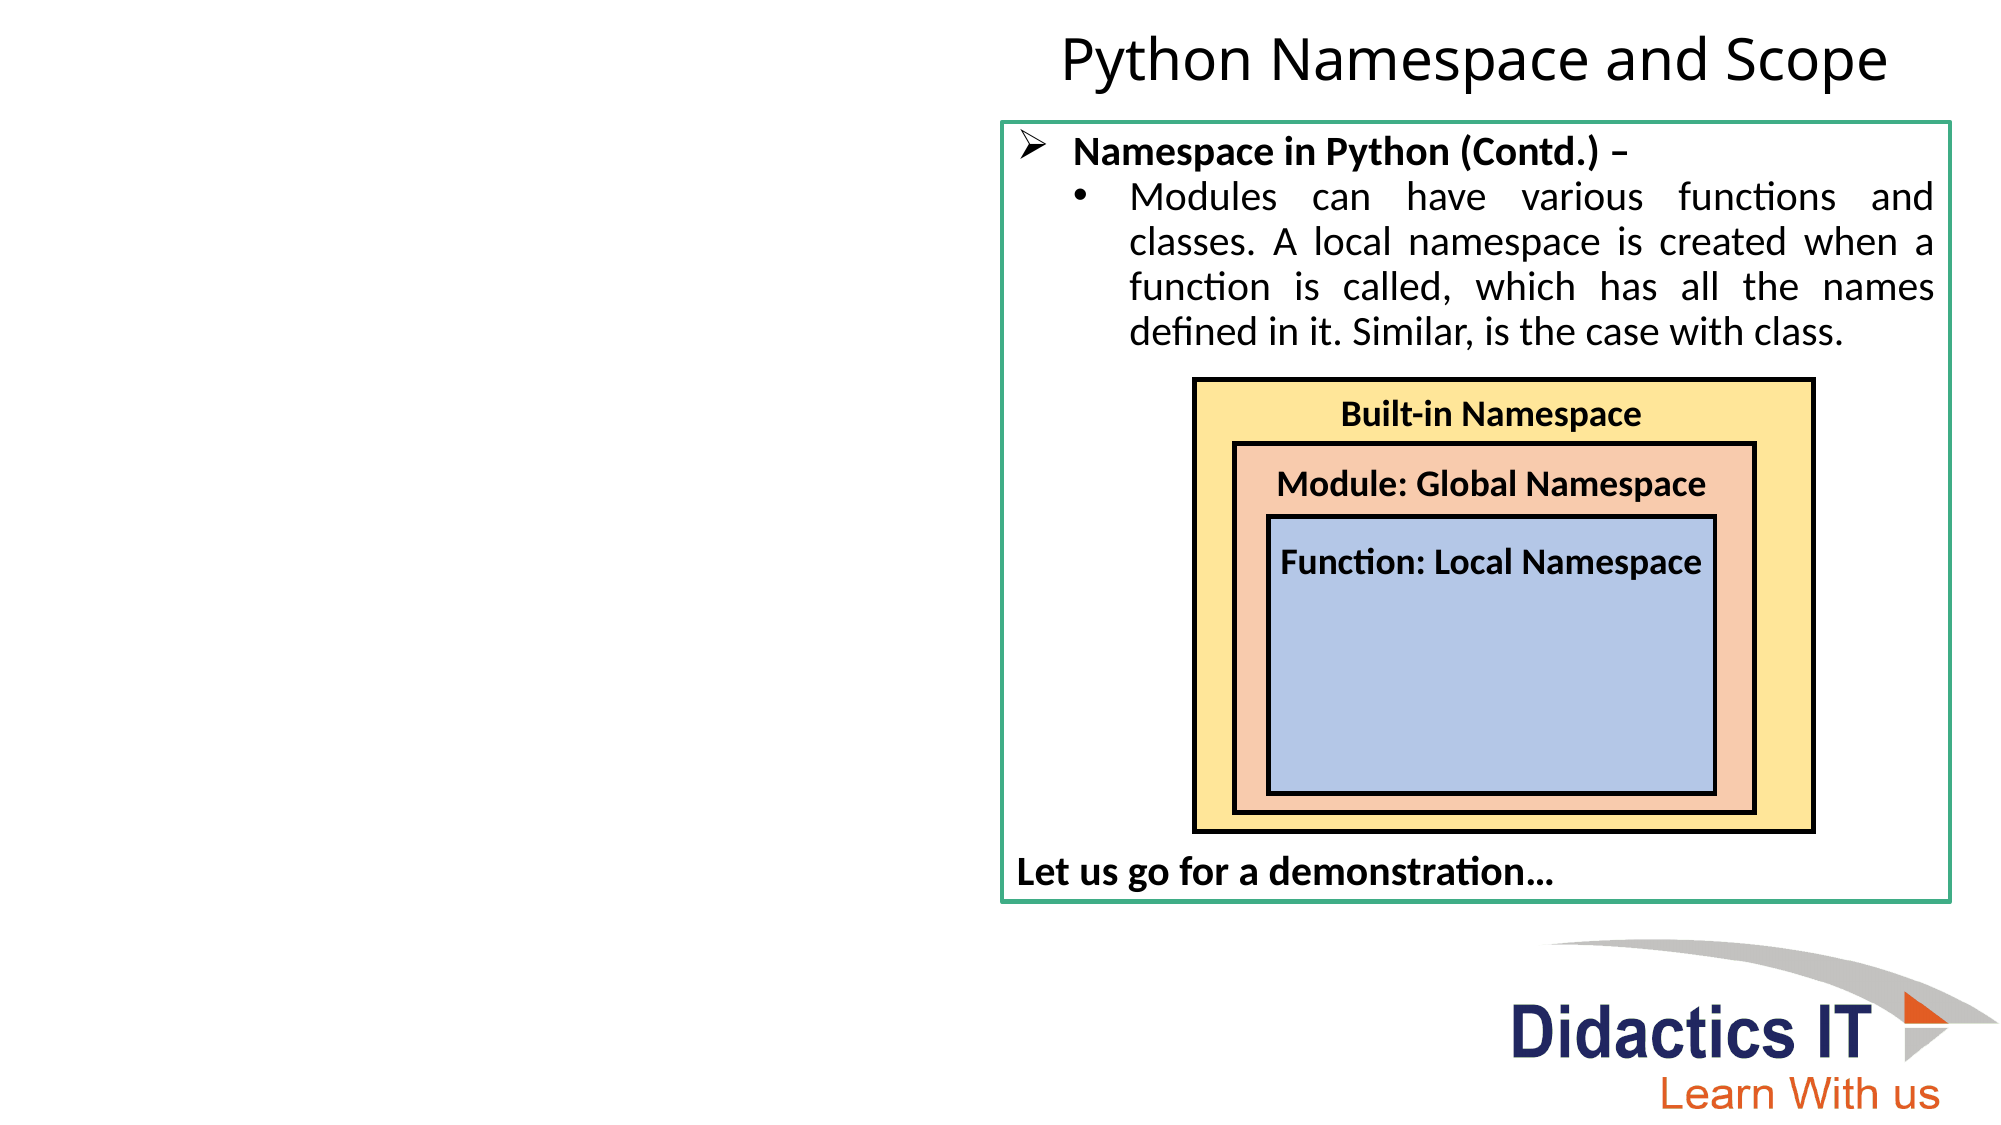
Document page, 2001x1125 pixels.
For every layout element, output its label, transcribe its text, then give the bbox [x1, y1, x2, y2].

text_box [1194, 378, 1814, 833]
text_box Module: Global Namespace [1254, 451, 1730, 512]
text_box Function: Local Namespace [1265, 529, 1718, 590]
text_box [1268, 590, 1716, 795]
text_box [1268, 516, 1716, 529]
text_box [1233, 443, 1756, 813]
text_box Python Namespace and Scope [999, 22, 1950, 114]
text_box Namespace in Python (Contd.) – Modules can have various functions and classes. A local namespace is created when a function is called, which has all the names defined in it. Similar, is the case with class. Let us go for a demonstration… [1002, 122, 1950, 902]
text_box Built-in Namespace [1326, 381, 1658, 441]
picture [1513, 939, 2000, 1109]
